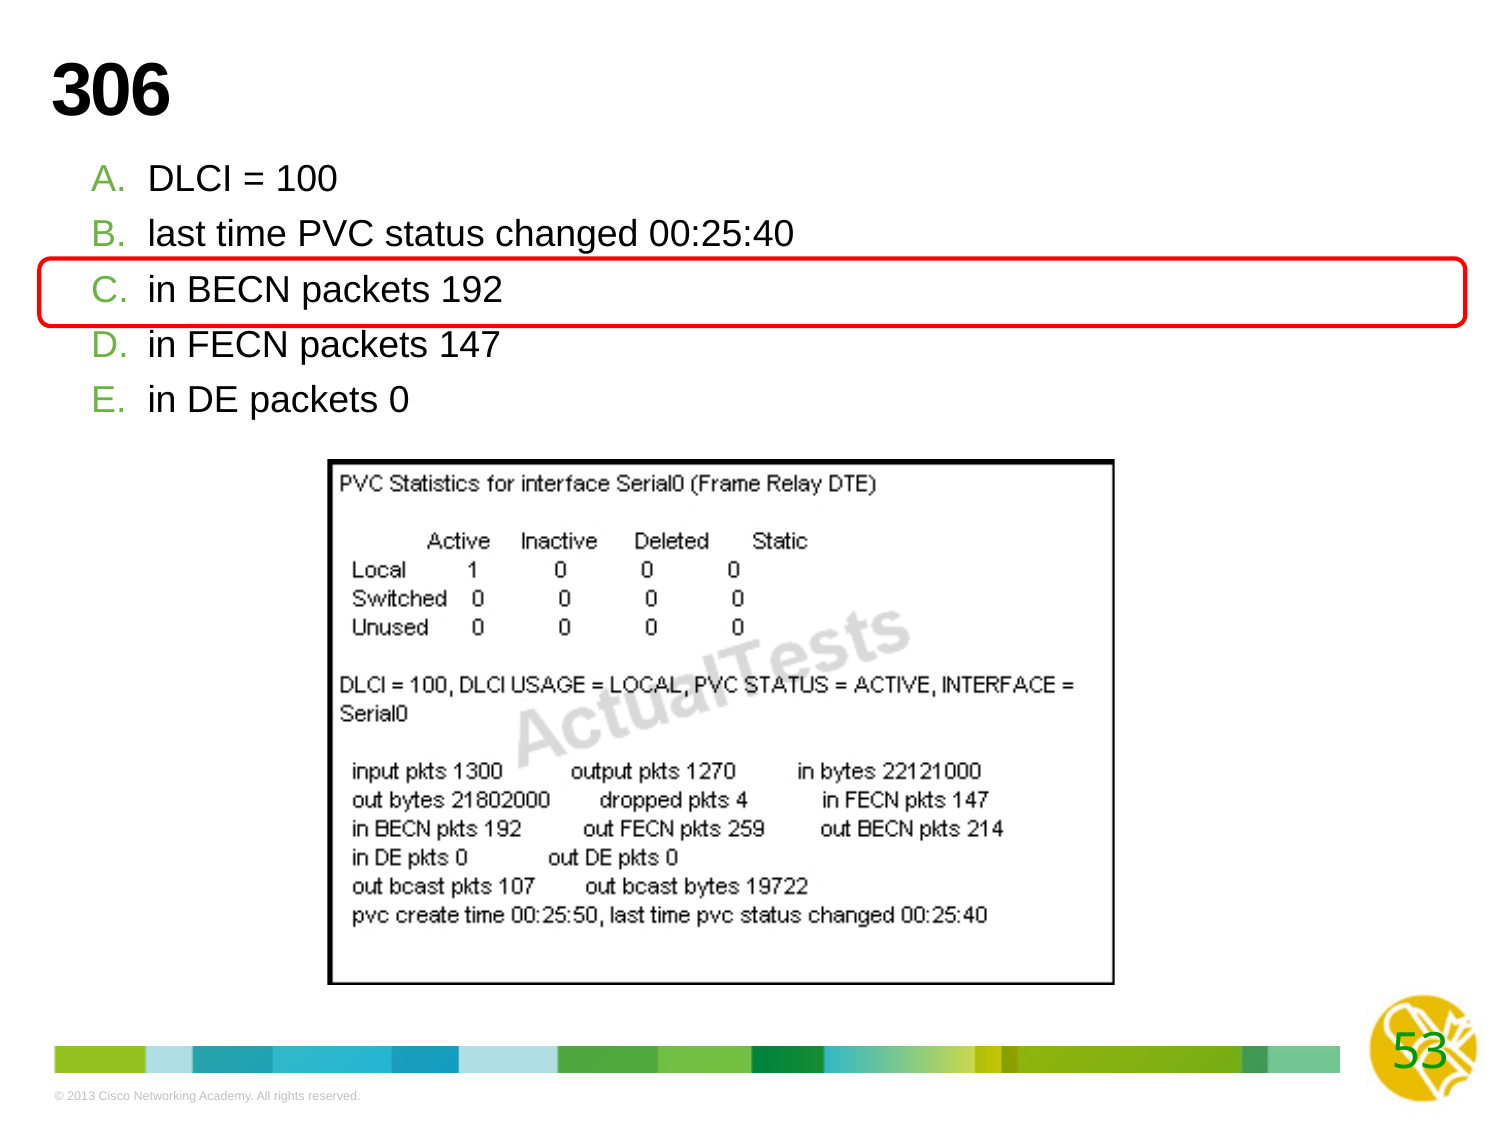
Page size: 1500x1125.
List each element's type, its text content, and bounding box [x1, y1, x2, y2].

title 306 [37, 24, 1447, 138]
picture [327, 459, 1115, 985]
text_box [37, 256, 1468, 329]
list DLCI = 100 last time PVC status changed 00:25:40 in BECN packets 192 in FECN packets 147 in DE packets 0 [39, 323, 1447, 1035]
picture [54, 970, 1500, 1125]
list DLCI = 100 last time PVC status changed 00:25:40 in BECN packets 192 in FECN packets 147 in DE packets 0 [39, 149, 1447, 261]
